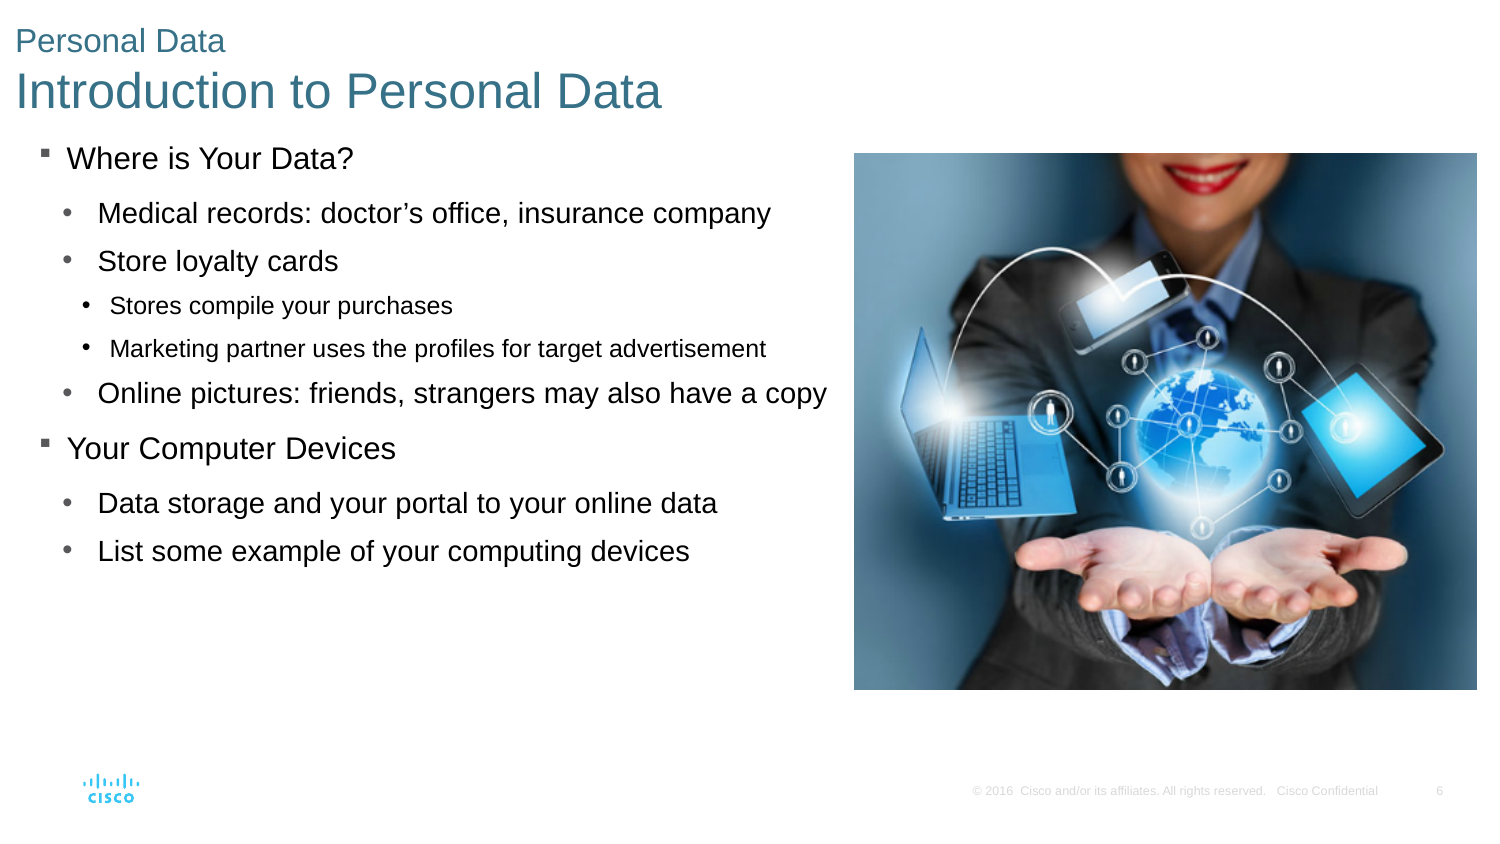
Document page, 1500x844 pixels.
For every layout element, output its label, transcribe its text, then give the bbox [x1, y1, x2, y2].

picture [854, 153, 1477, 690]
list Where is Your Data? Medical records: doctor’s office, insurance company Store loyalty cards Stores compile your purchases Marketing partner uses the profiles for target advertisement Online pictures: friends, strangers may also have a copy Your Computer Devices Data storage and your portal to your online data List some example of your computing devices [23, 131, 1477, 813]
title Personal Data Introduction to Personal Data [0, 6, 1500, 131]
